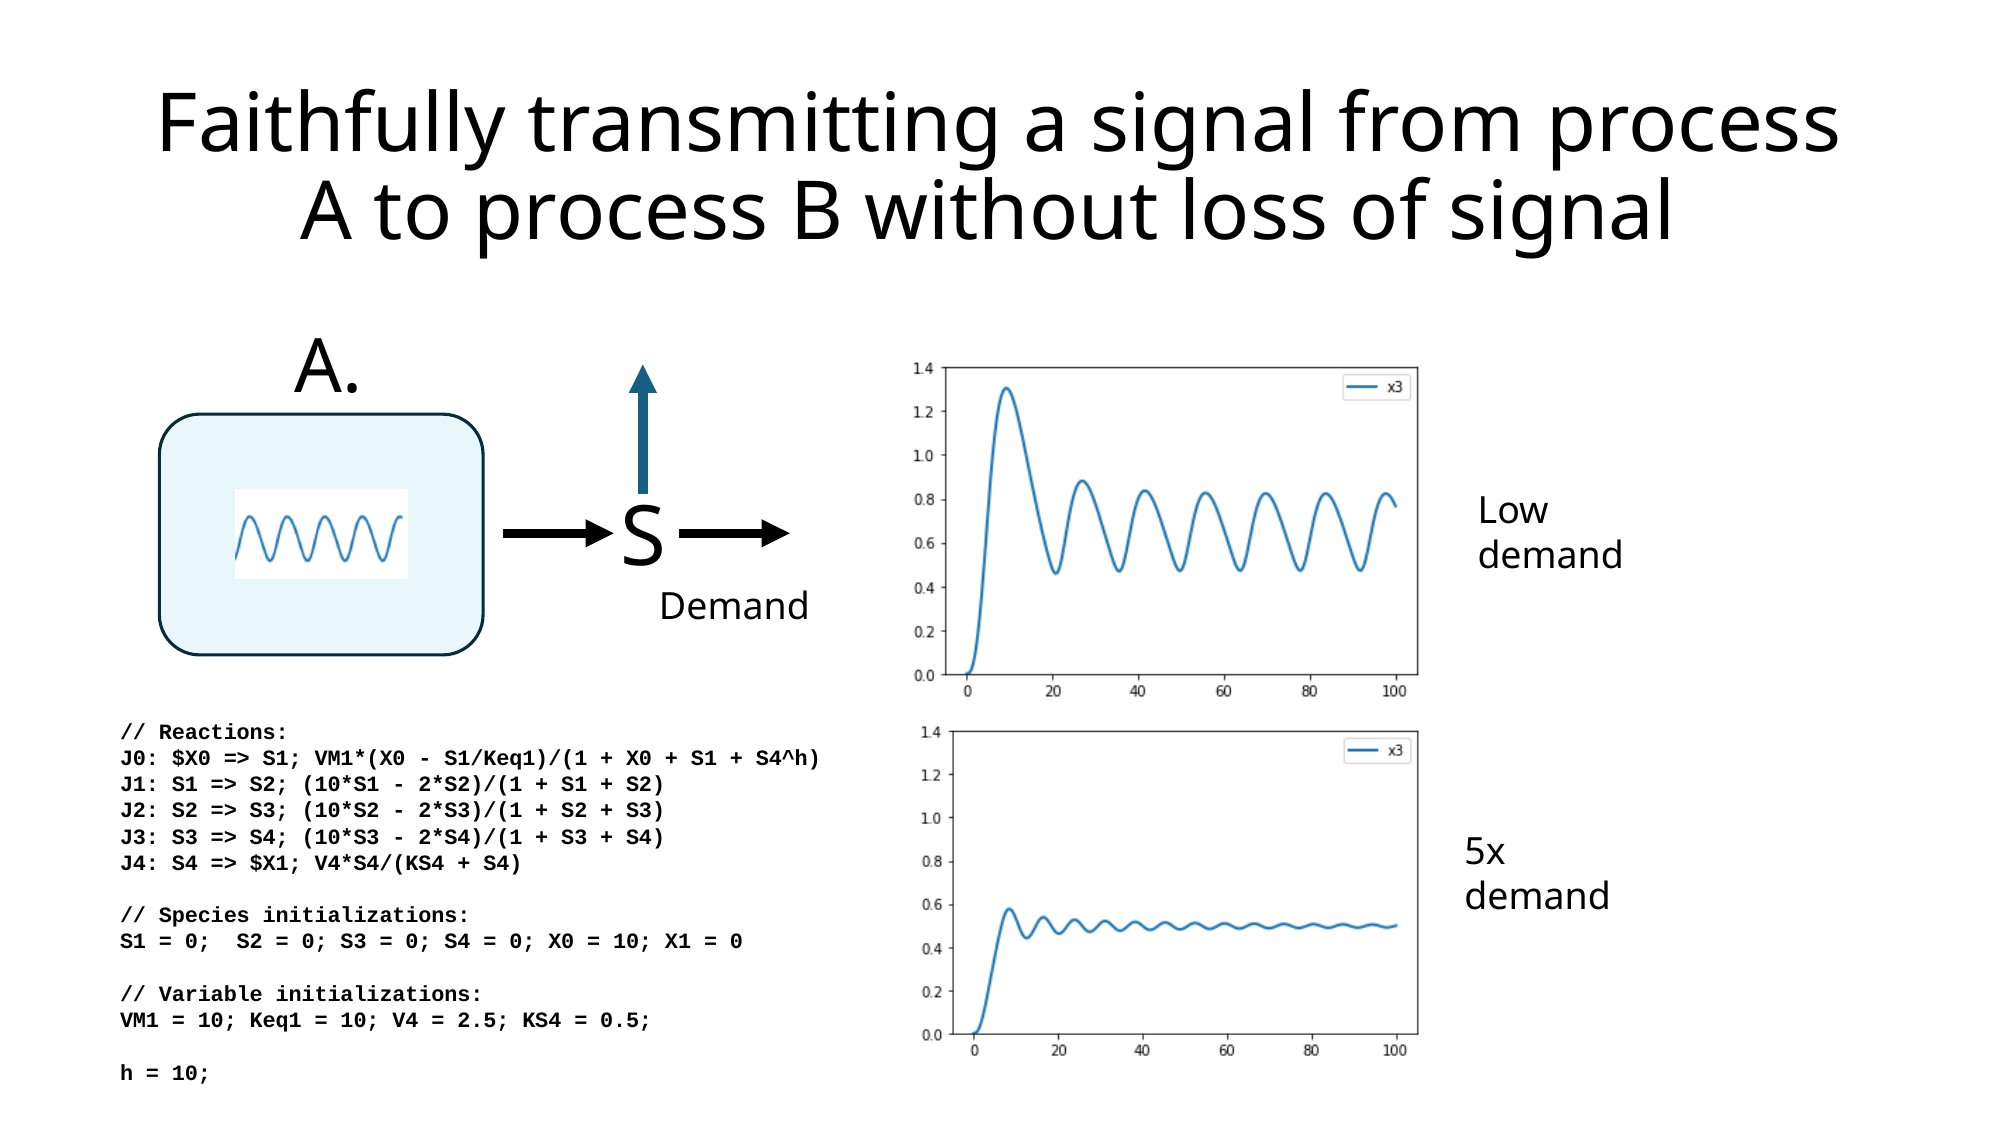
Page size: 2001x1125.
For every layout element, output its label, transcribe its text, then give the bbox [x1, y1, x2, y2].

title Faithfully transmitting a signal from process A to process B without loss of signal [137, 59, 1863, 278]
text_box 5x demand [1449, 819, 1635, 924]
text_box Demand [644, 574, 829, 635]
text_box // Reactions: J0: $X0 => S1; VM1*(X0 - S1/Keq1)/(1 + X0 + S1 + S4^h) J1: S1 => S2; (10*S1 - 2*S2)/(1 + S1 + S2) J2: S2 => S3; (10*S2 - 2*S3)/(1 + S2 + S3) J3: S3 => S4; (10*S3 - 2*S4)/(1 + S3 + S4) J4: S4 => $X1; V4*S4/(KS4 + S4) // Species initializations: S1 = 0; S2 = 0; S3 = 0; S4 = 0; X0 = 10; X1 = 0 // Variable initializations: VM1 = 10; Keq1 = 10; V4 = 2.5; KS4 = 0.5; h = 10; [105, 710, 1106, 1092]
text_box [157, 412, 485, 657]
picture [911, 717, 1427, 1067]
text_box S [605, 475, 681, 590]
text_box Low demand [1462, 479, 1648, 584]
picture [235, 489, 408, 580]
picture [902, 352, 1427, 708]
text_box A. [279, 310, 431, 416]
